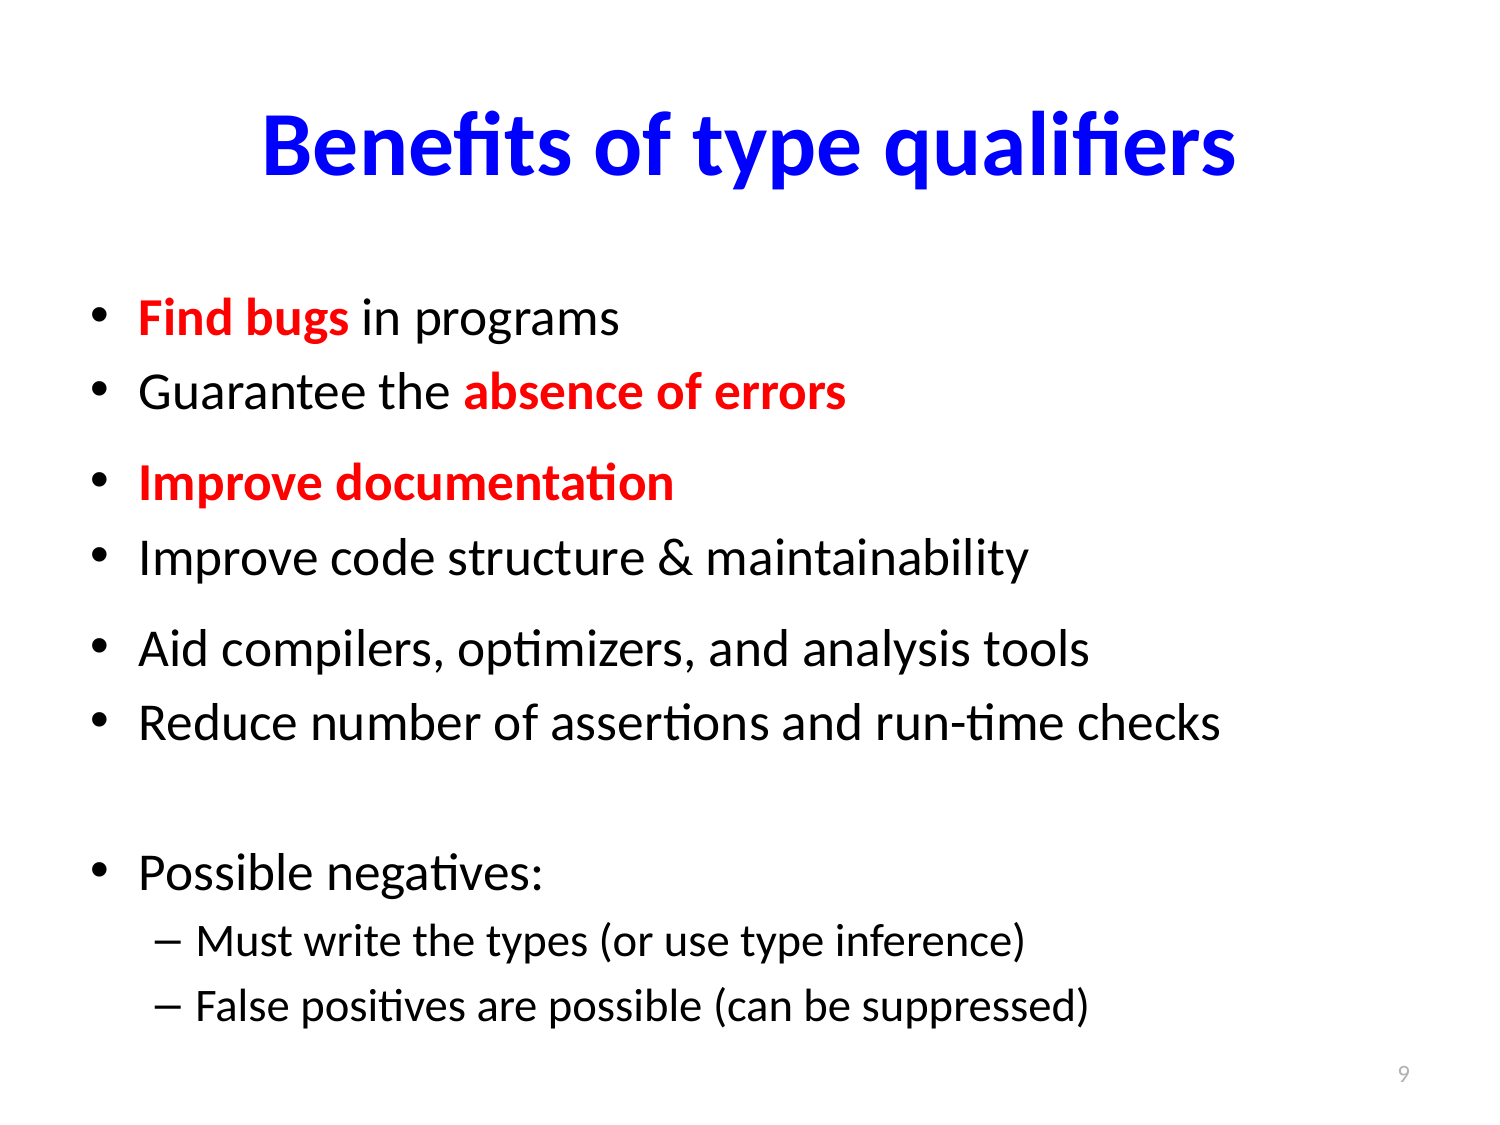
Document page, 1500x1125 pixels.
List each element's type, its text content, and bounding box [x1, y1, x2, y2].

list Find bugs in programs Guarantee the absence of errors Improve documentation Improve code structure & maintainability Aid compilers, optimizers, and analysis tools Reduce number of assertions and run-time checks Possible negatives: Must write the types (or use type inference) False positives are possible (can be suppressed) [75, 274, 1445, 1043]
title Benefits of type qualifiers [75, 45, 1425, 233]
slide_number 9 [1074, 1042, 1425, 1103]
